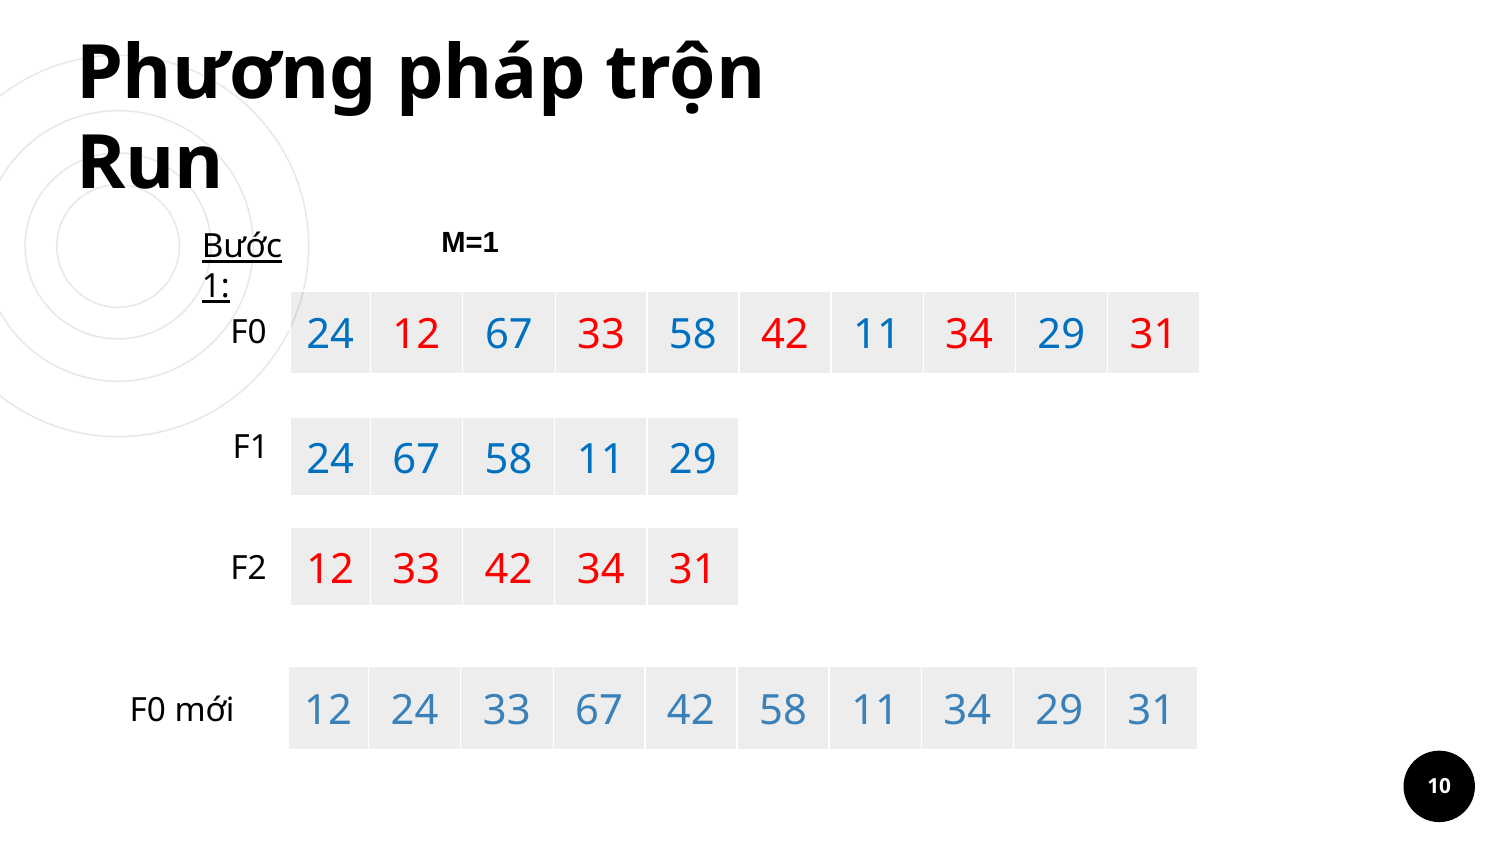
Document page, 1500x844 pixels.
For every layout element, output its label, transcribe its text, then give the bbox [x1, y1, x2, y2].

table_header 24 [369, 667, 460, 749]
table_header 12 [291, 528, 370, 605]
table_header 58 [463, 418, 554, 495]
table_header 42 [463, 528, 554, 605]
table_header 29 [1016, 292, 1107, 373]
table_header 42 [740, 292, 830, 373]
text_box F2 [215, 539, 289, 594]
table_header 67 [371, 418, 462, 495]
table_header 24 [291, 418, 370, 495]
table_header 34 [555, 528, 646, 605]
table_header 31 [1108, 292, 1199, 373]
table_header 33 [556, 292, 646, 373]
table_header 34 [924, 292, 1015, 373]
text_box F0 [215, 302, 361, 358]
table_header 11 [830, 667, 921, 749]
table_header 11 [832, 292, 923, 373]
title Phương pháp trộn Run [60, 107, 918, 220]
table_header 12 [289, 667, 368, 749]
table_header 33 [371, 528, 462, 605]
text_box Bước 1: [187, 216, 332, 312]
table_header 58 [648, 292, 738, 373]
table_header 24 [291, 292, 370, 373]
text_box M=1 [426, 216, 515, 301]
table_header 33 [461, 667, 553, 749]
table_header 67 [463, 292, 555, 373]
table_header 29 [1014, 667, 1105, 749]
table_header 29 [648, 418, 738, 495]
text_box F1 [217, 417, 363, 473]
table_header 42 [646, 667, 736, 749]
text_box F0 mới [114, 680, 260, 735]
table_header 31 [648, 528, 738, 605]
table_header 34 [922, 667, 1013, 749]
table_header 11 [555, 418, 646, 495]
table_header 58 [738, 667, 828, 749]
table_header 12 [371, 292, 462, 373]
slide_number 10 [1403, 750, 1475, 823]
table_header 31 [1106, 667, 1197, 749]
table_header 67 [554, 667, 644, 749]
